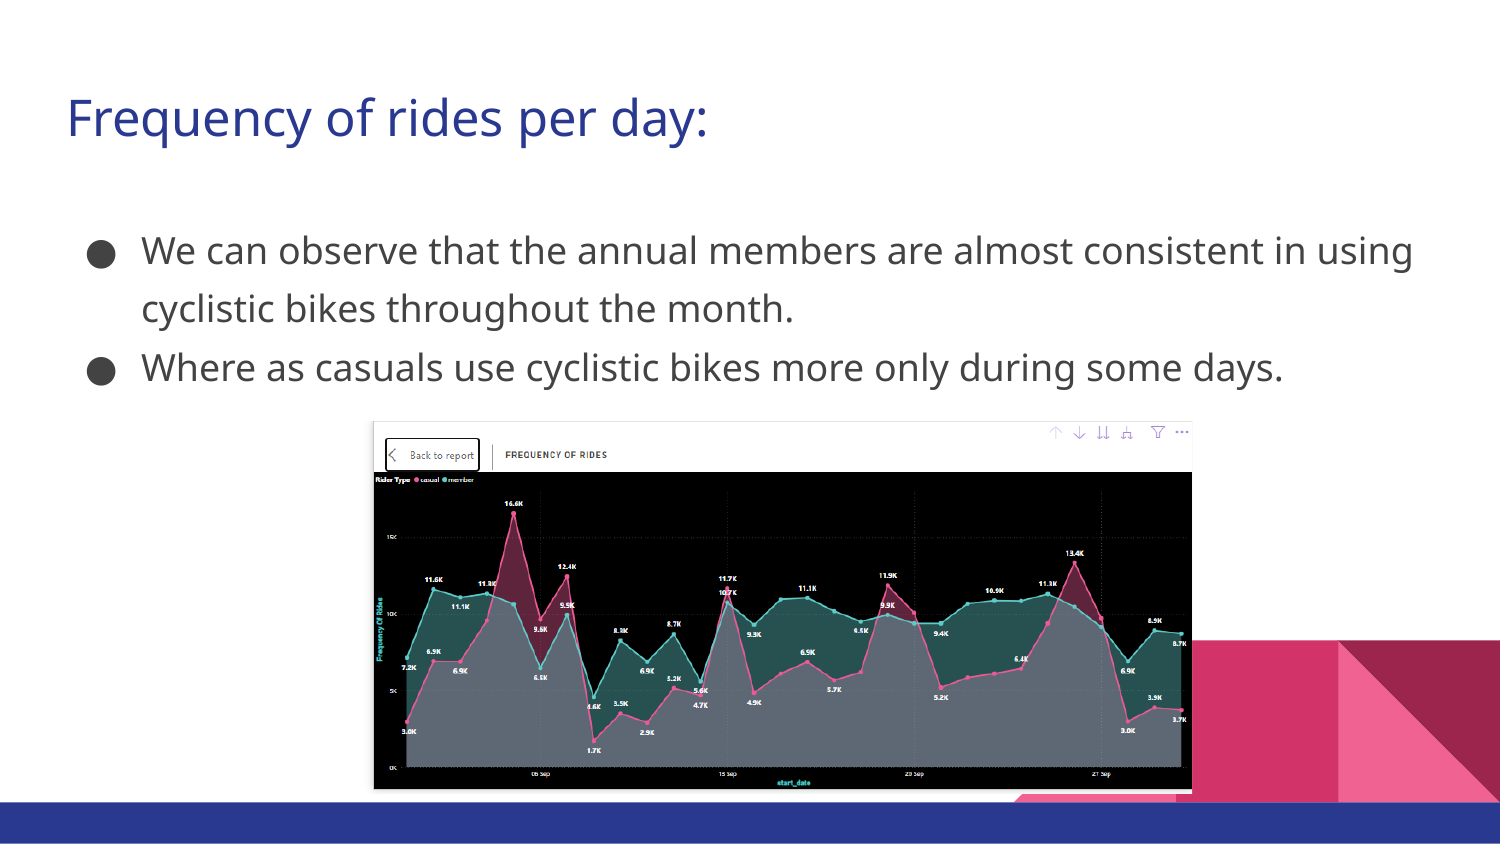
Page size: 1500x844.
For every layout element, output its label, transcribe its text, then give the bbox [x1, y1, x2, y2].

picture [363, 421, 1193, 794]
list We can observe that the annual members are almost consistent in using cyclistic bikes throughout the month. Where as casuals use cyclistic bikes more only during some days. [51, 201, 1449, 414]
title Frequency of rides per day: [51, 67, 1449, 167]
